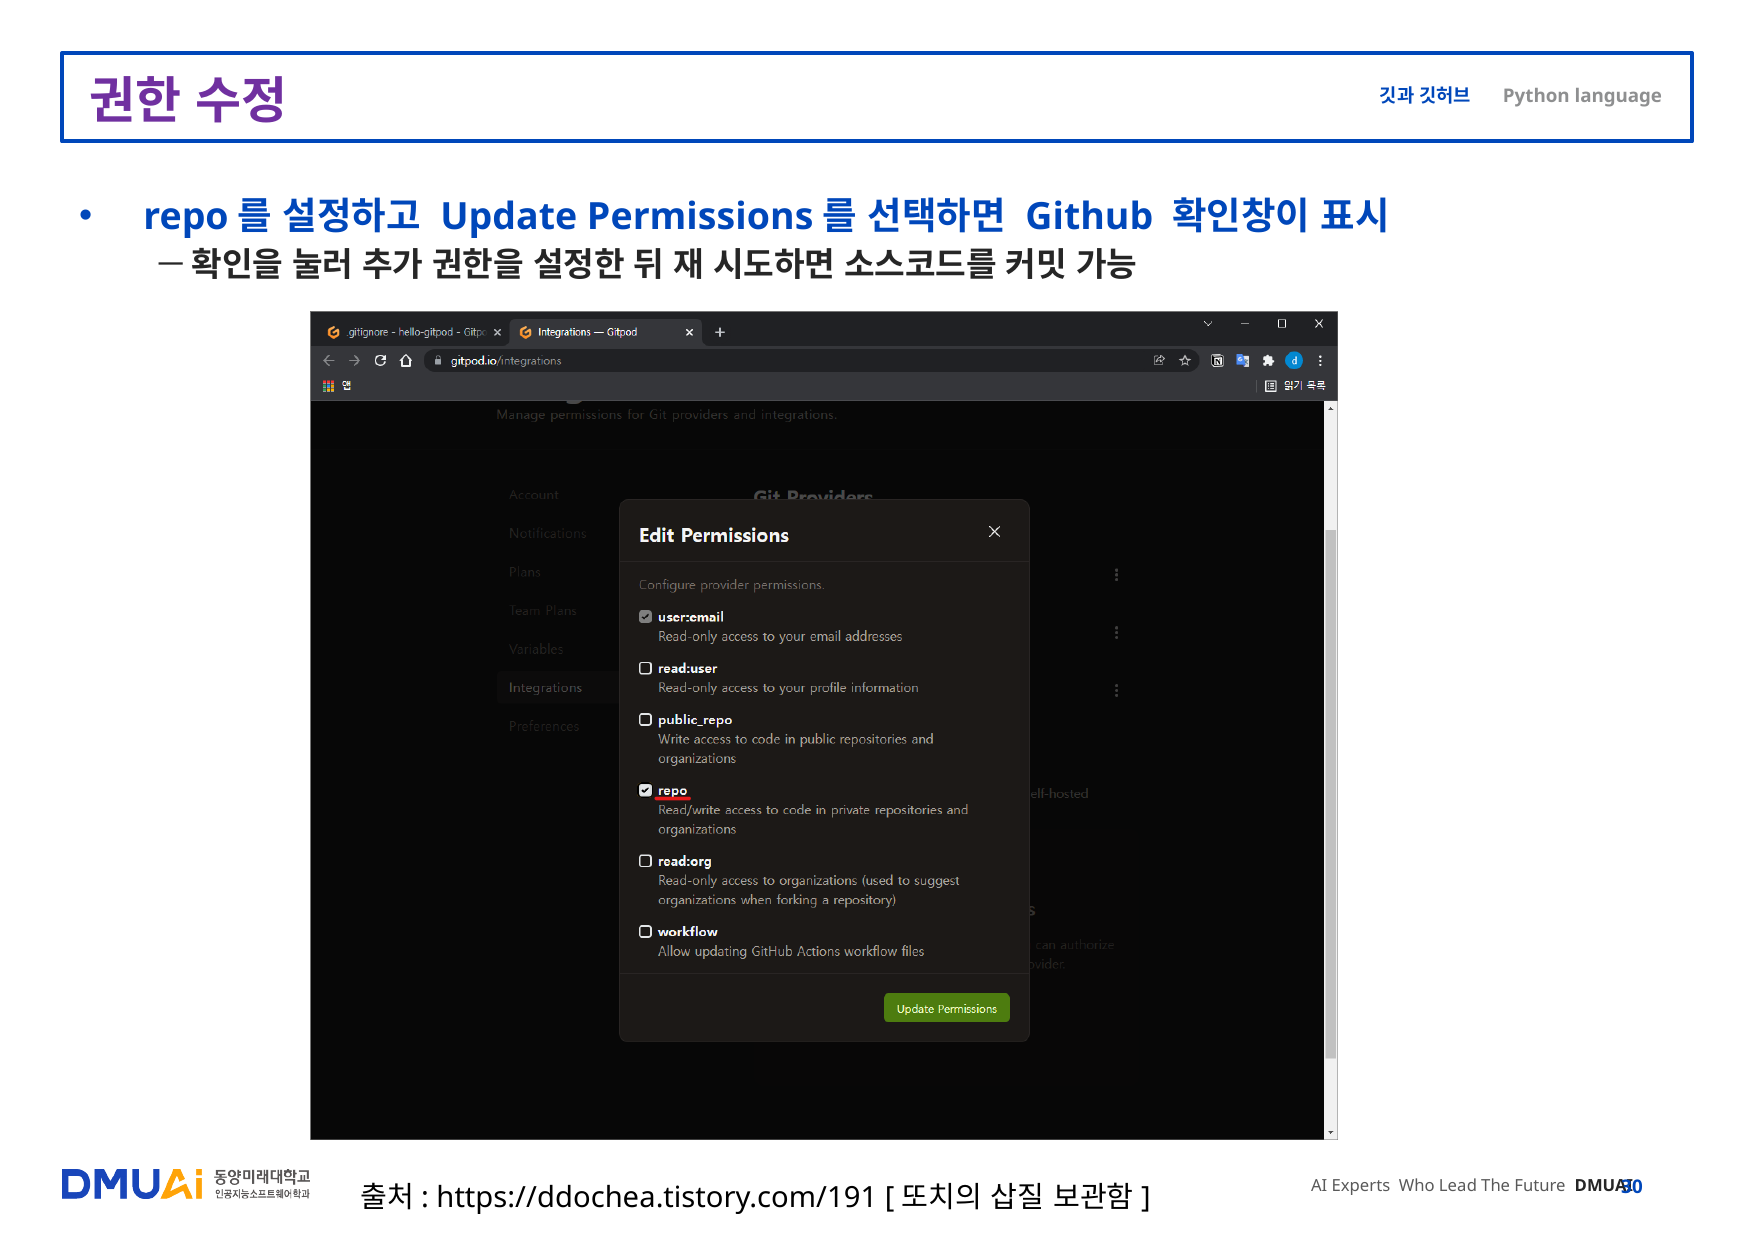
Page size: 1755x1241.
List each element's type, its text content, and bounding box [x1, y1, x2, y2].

picture [62, 1169, 310, 1199]
text_box 출처: https://ddochea.tistory.com/191 [또치의 삽질 보관함] [345, 1170, 1223, 1221]
list repo를 설정하고 Update Permissions를 선택하면 Github 확인창이 표시 확인을 눌러 추가 권한을 설정한 뒤 재 시도하면 소스코드를 커밋 가능 [62, 183, 1681, 1140]
picture [309, 311, 1338, 1141]
title 권한 수정 [72, 69, 1586, 128]
